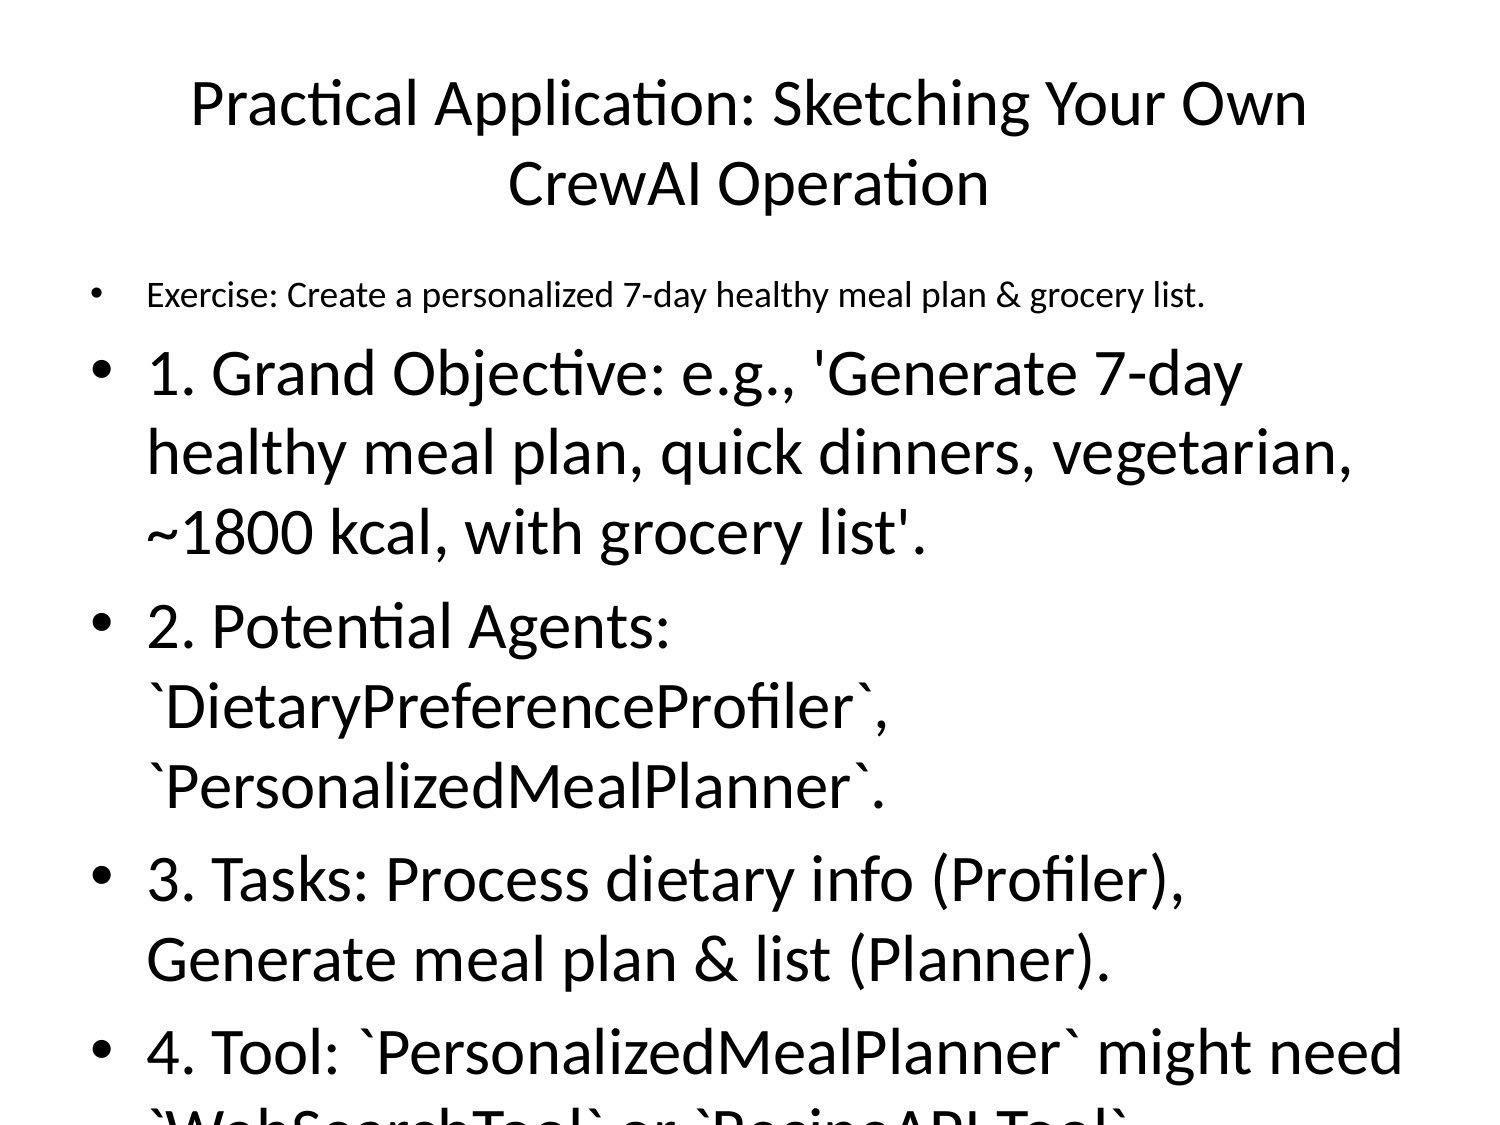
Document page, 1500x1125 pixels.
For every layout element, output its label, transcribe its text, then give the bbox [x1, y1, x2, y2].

title Practical Application: Sketching Your Own CrewAI Operation [75, 45, 1425, 233]
list Exercise: Create a personalized 7-day healthy meal plan & grocery list. 1. Grand Objective: e.g., 'Generate 7-day healthy meal plan, quick dinners, vegetarian, ~1800 kcal, with grocery list'. 2. Potential Agents: `DietaryPreferenceProfiler`, `PersonalizedMealPlanner`. 3. Tasks: Process dietary info (Profiler), Generate meal plan & list (Planner). 4. Tool: `PersonalizedMealPlanner` might need `WebSearchTool` or `RecipeAPI Tool`. [75, 262, 1425, 1005]
